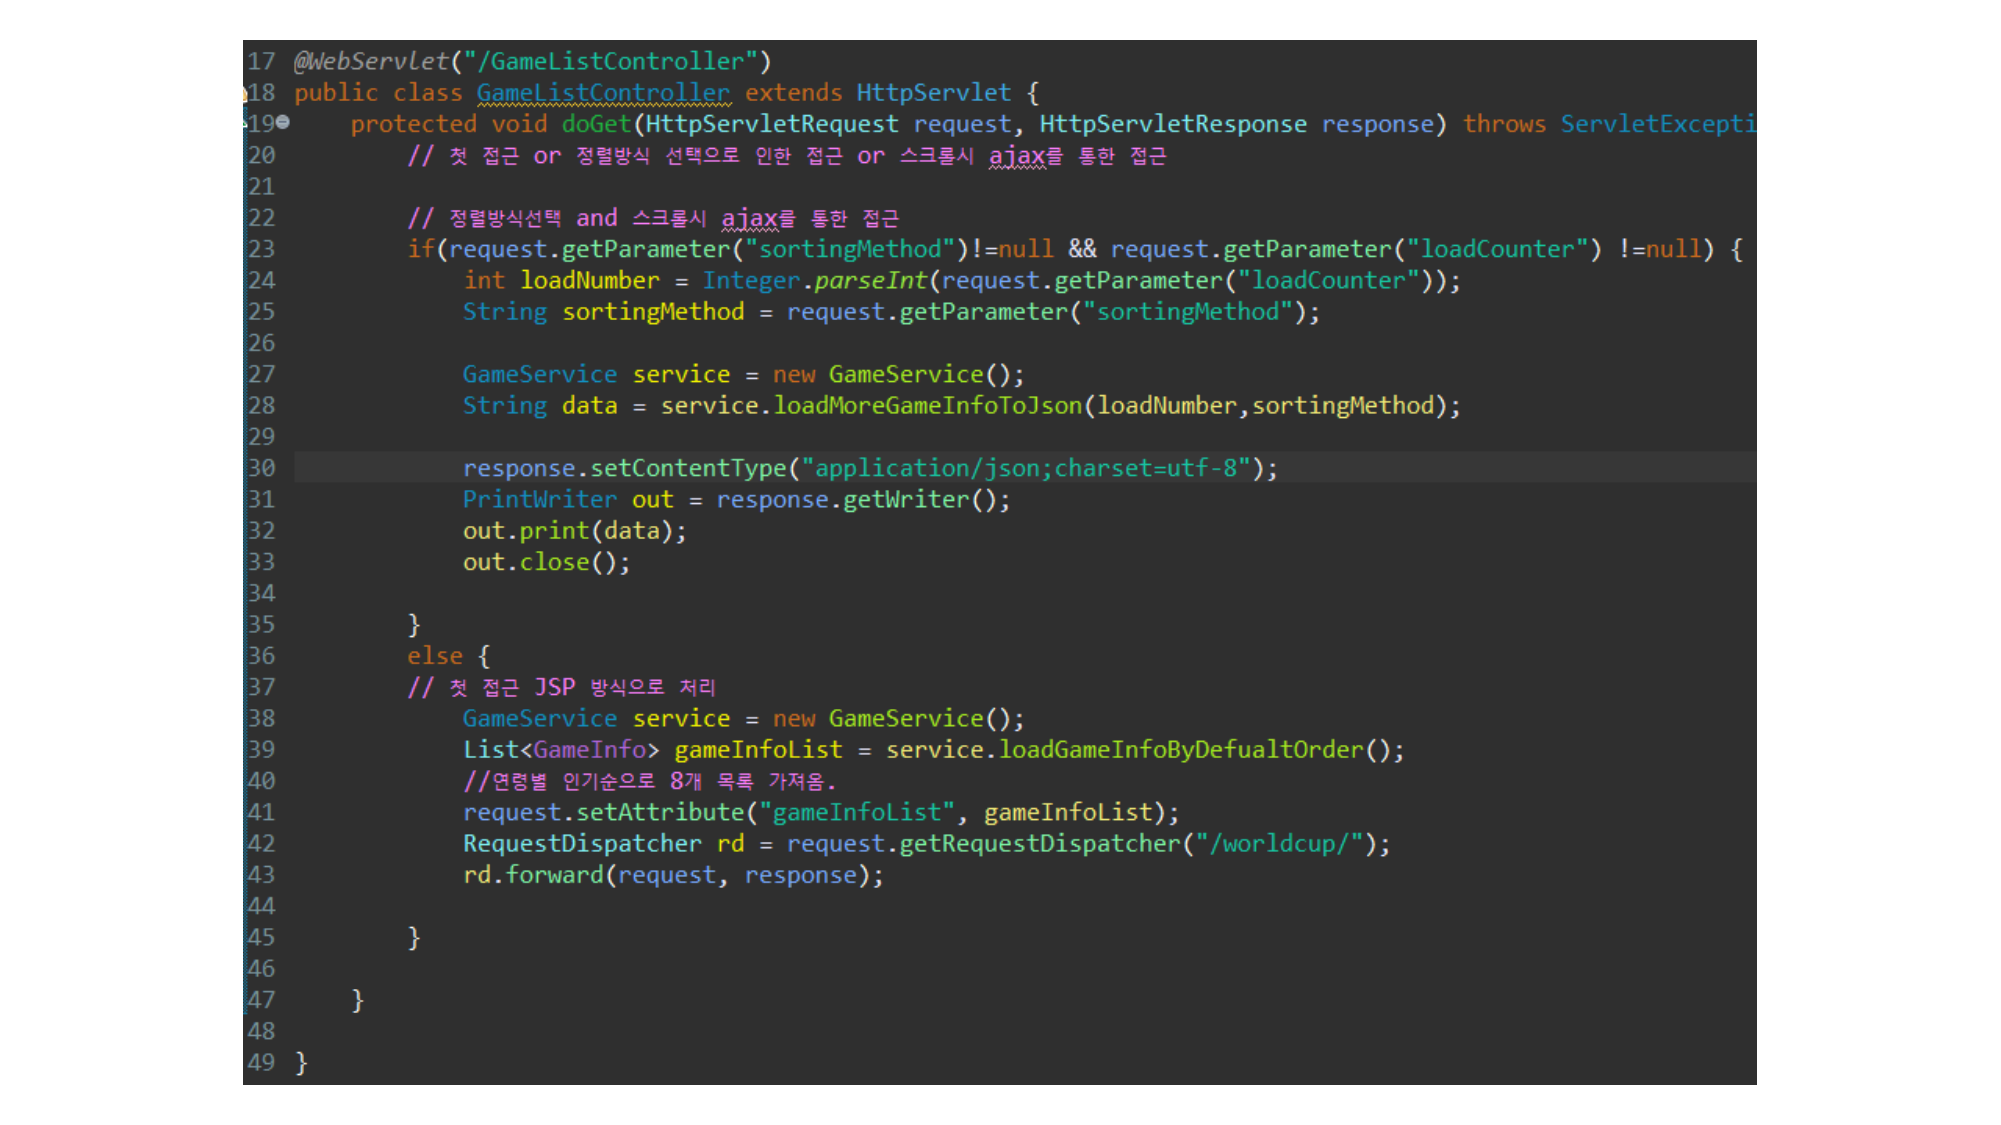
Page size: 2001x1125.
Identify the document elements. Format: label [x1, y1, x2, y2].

picture [243, 40, 1757, 1085]
